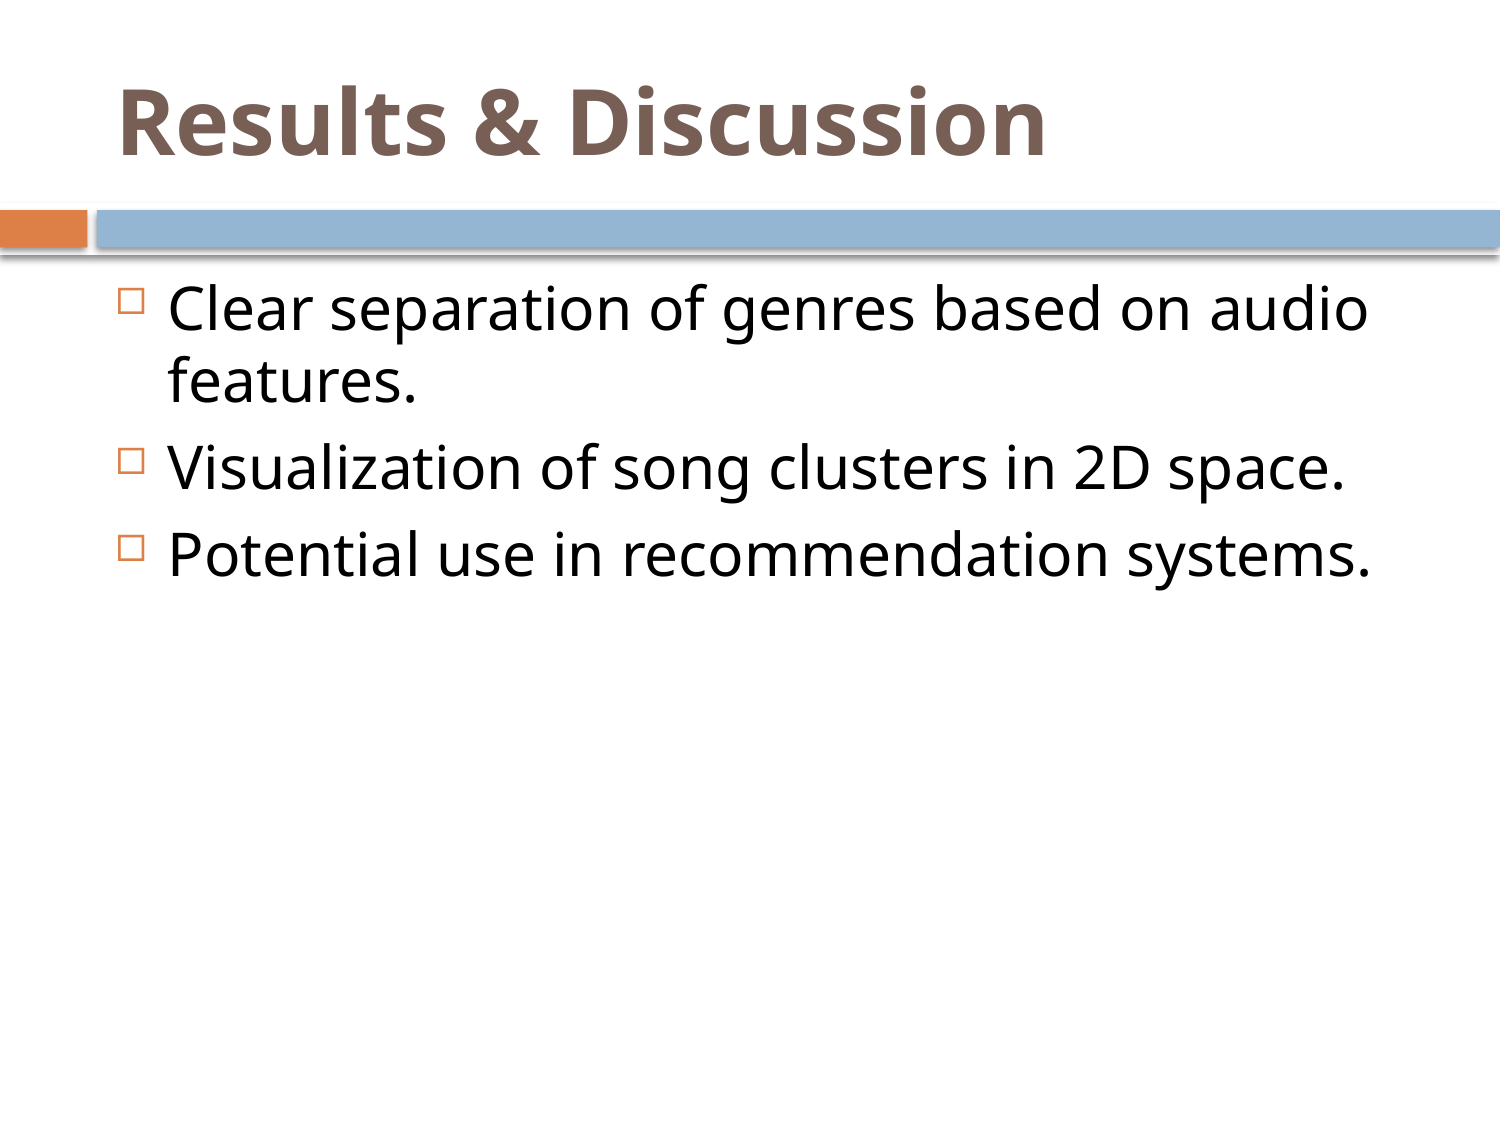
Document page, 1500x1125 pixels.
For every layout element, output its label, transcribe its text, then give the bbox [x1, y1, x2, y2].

title Results & Discussion [100, 37, 1438, 200]
list Clear separation of genres based on audio features. Visualization of song clusters in 2D space. Potential use in recommendation systems. [100, 262, 1438, 1000]
